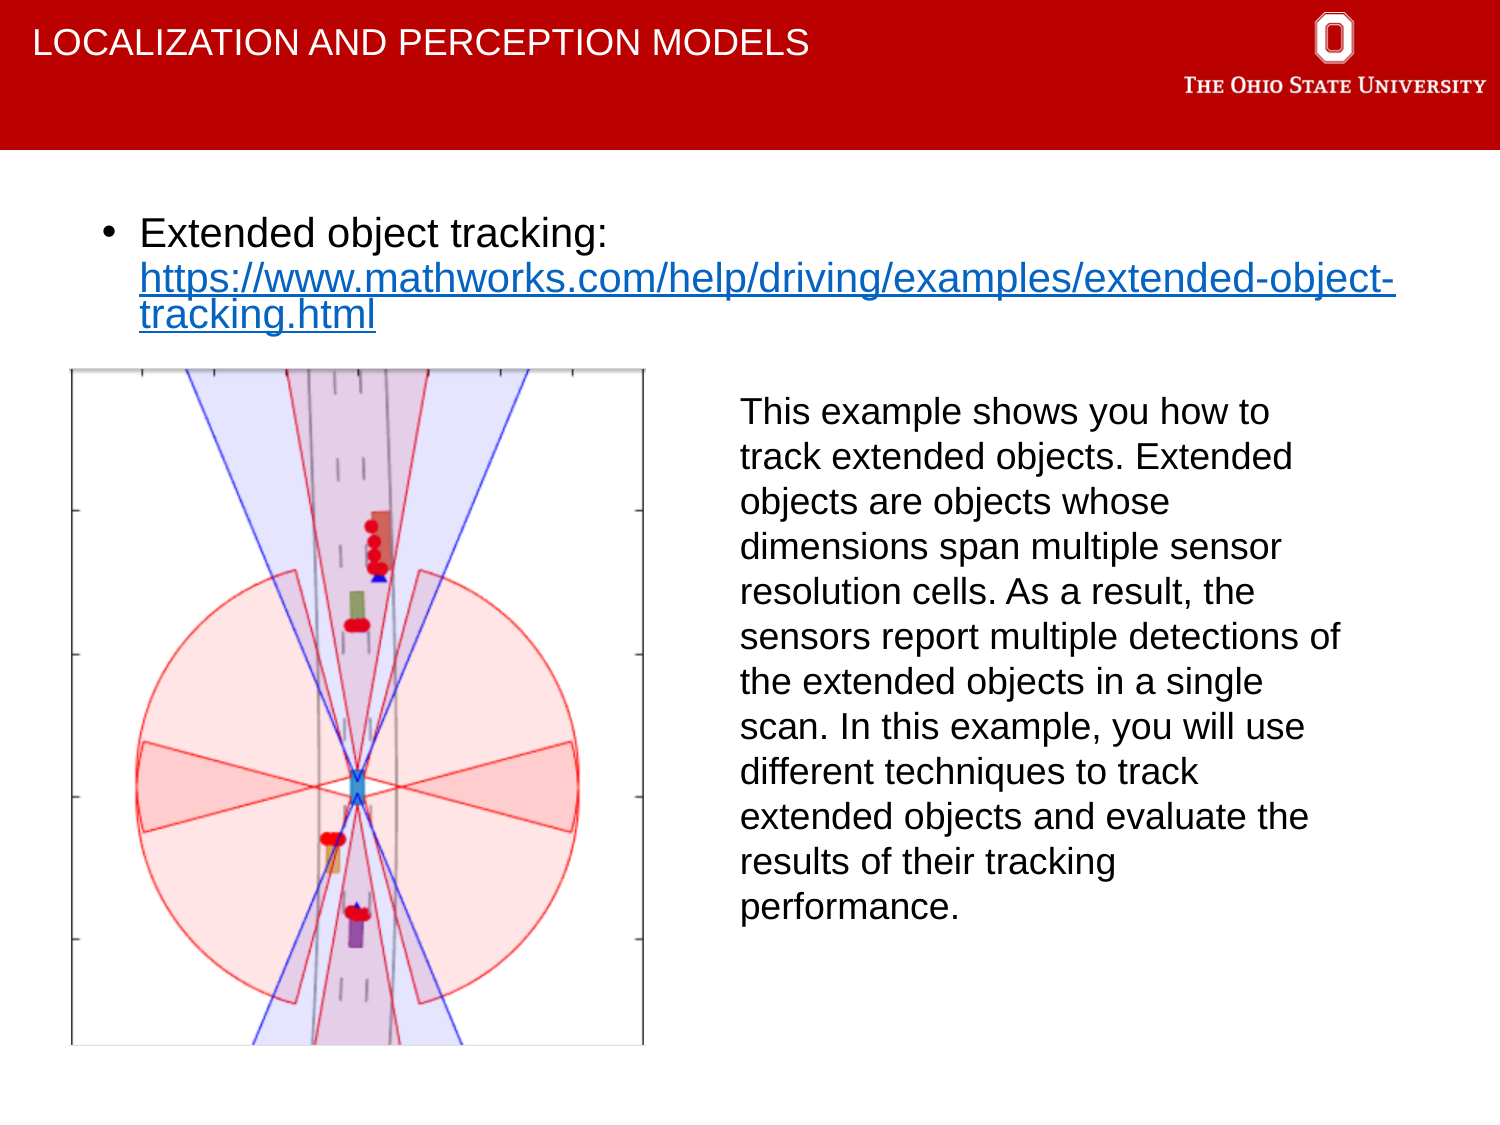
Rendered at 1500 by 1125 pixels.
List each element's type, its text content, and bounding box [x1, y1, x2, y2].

list Extended object tracking: https://www.mathworks.com/help/driving/examples/extended-object-tracking.html [86, 203, 1414, 1048]
picture [69, 368, 646, 1048]
picture [1184, 12, 1487, 100]
list LOCALIZATION AND PERCEPTION MODELS [17, 15, 887, 125]
text_box This example shows you how to track extended objects. Extended objects are objects whose dimensions span multiple sensor resolution cells. As a result, the sensors report multiple detections of the extended objects in a single scan. In this example, you will use different techniques to track extended objects and evaluate the results of their tracking performance. [724, 379, 1358, 935]
